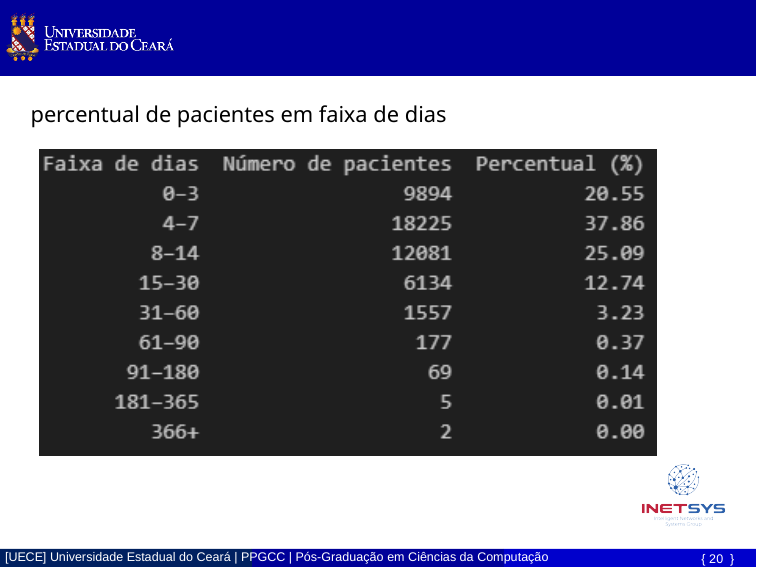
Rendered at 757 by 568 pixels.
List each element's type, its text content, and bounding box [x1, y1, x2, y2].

picture [629, 457, 738, 534]
picture [39, 149, 658, 457]
list percentual de pacientes em faixa de dias [15, 96, 730, 522]
picture [6, 11, 174, 61]
